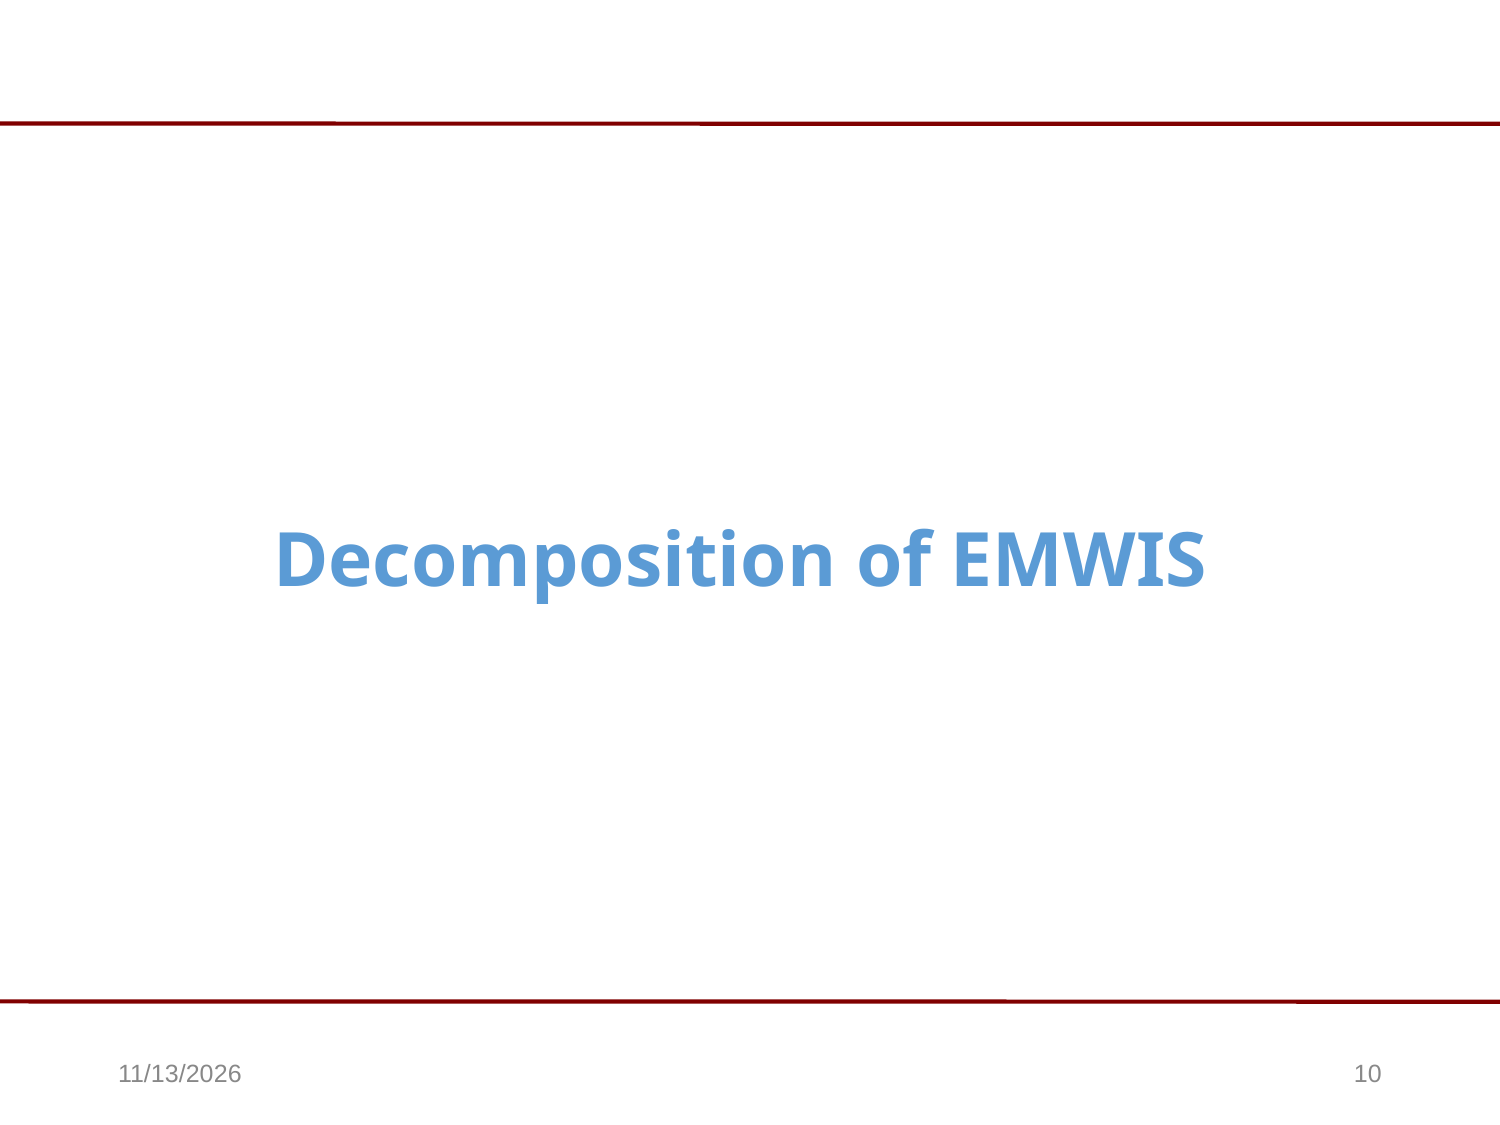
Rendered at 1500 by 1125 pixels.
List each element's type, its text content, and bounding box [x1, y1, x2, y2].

slide_number 10 [1059, 1042, 1397, 1103]
title Decomposition of EMWIS [5, 496, 1495, 630]
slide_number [103, 1042, 441, 1103]
